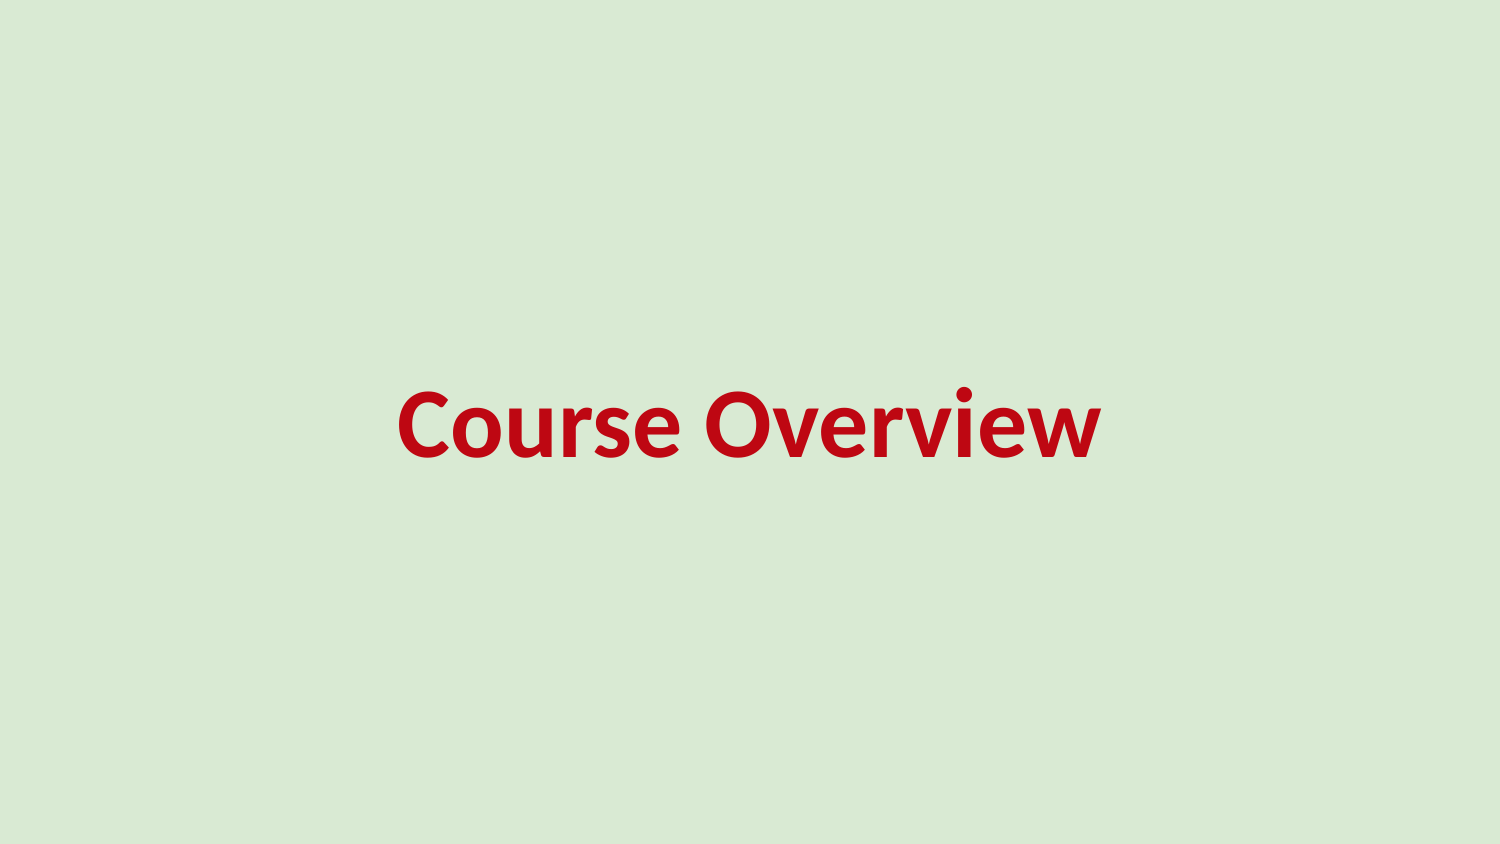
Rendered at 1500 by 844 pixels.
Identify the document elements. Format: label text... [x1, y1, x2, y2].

title Course Overview [152, 351, 1348, 493]
